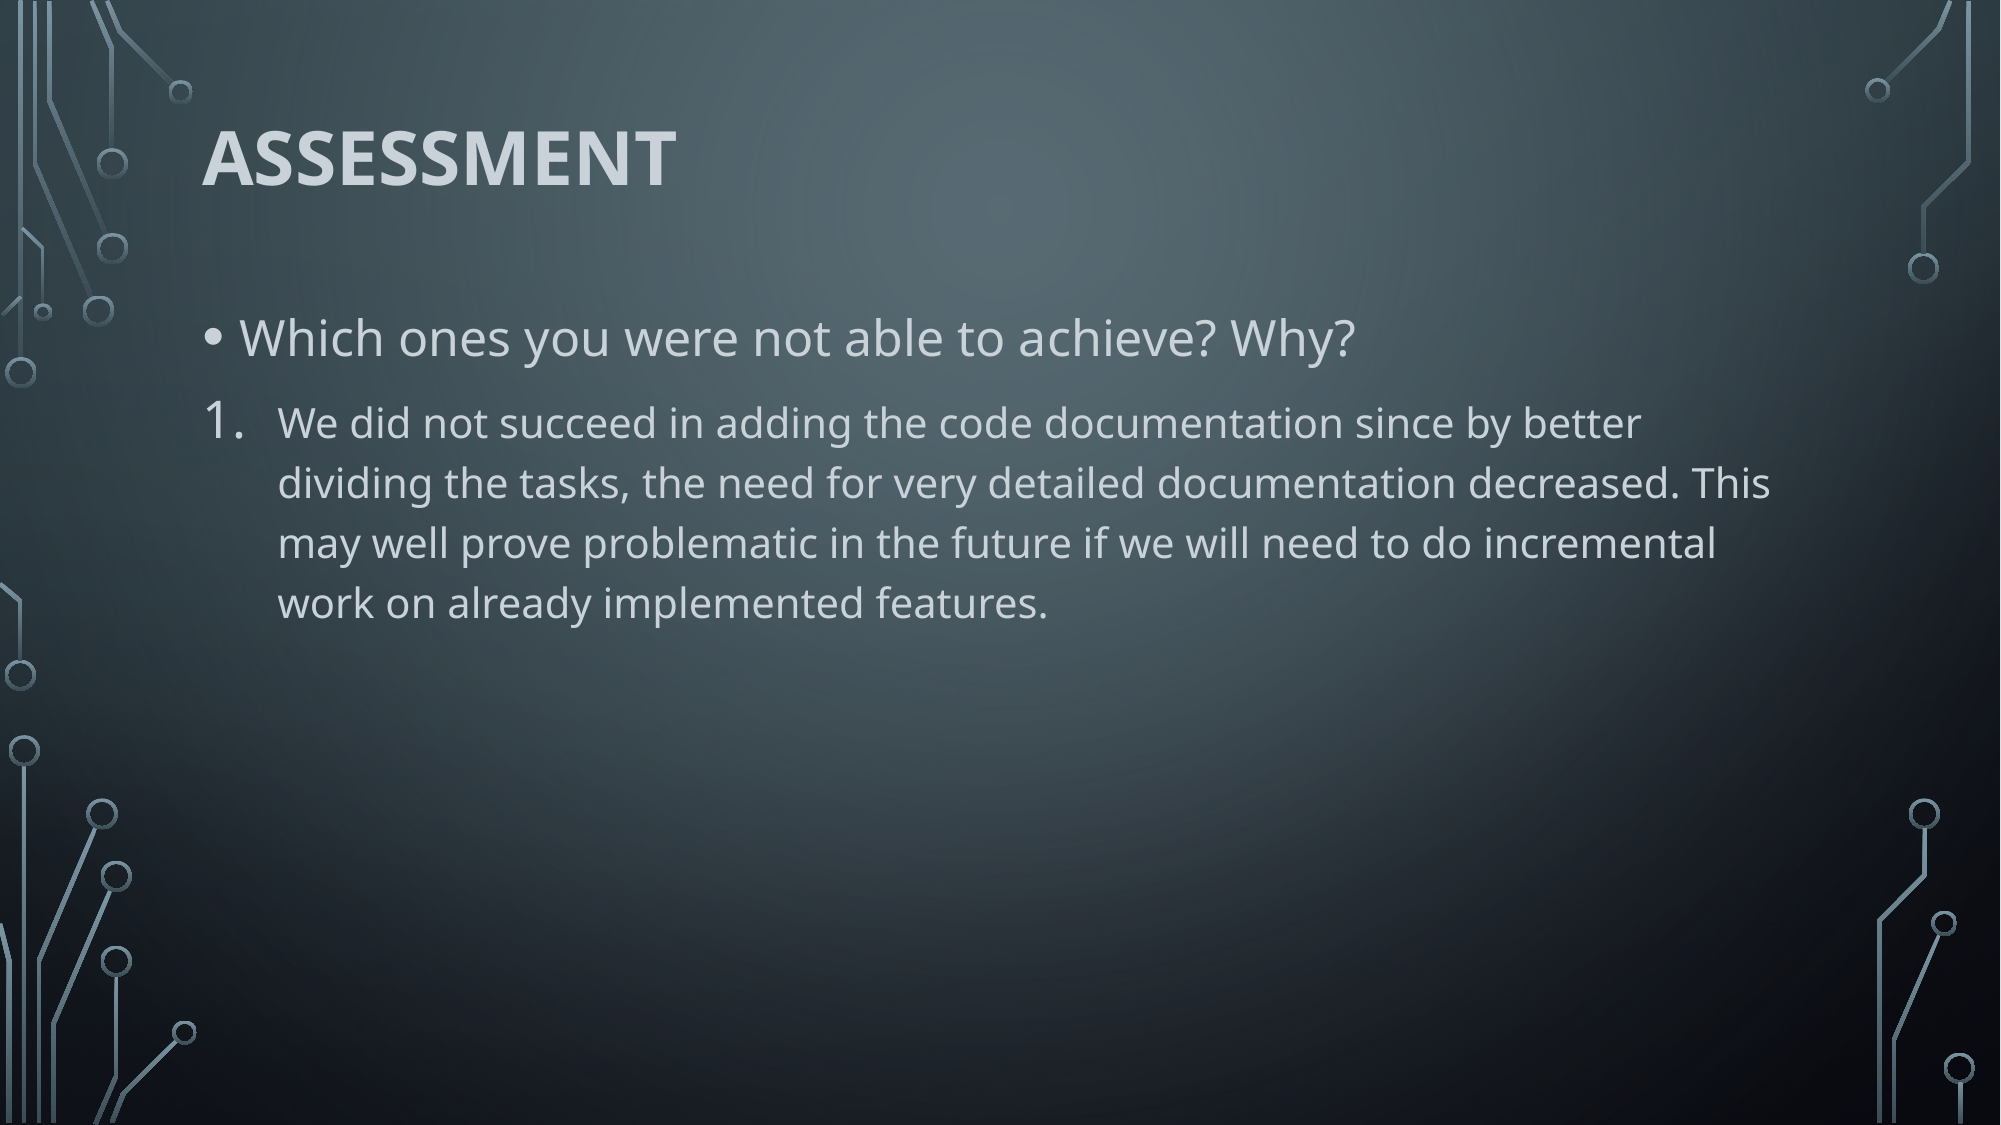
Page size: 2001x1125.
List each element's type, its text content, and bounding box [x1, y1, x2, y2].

list Which ones you were not able to achieve? Why? We did not succeed in adding the code documentation since by better dividing the tasks, the need for very detailed documentation decreased. This may well prove problematic in the future if we will need to do incremental work on already implemented features. [187, 286, 1813, 950]
title Assessment [187, 101, 1813, 221]
